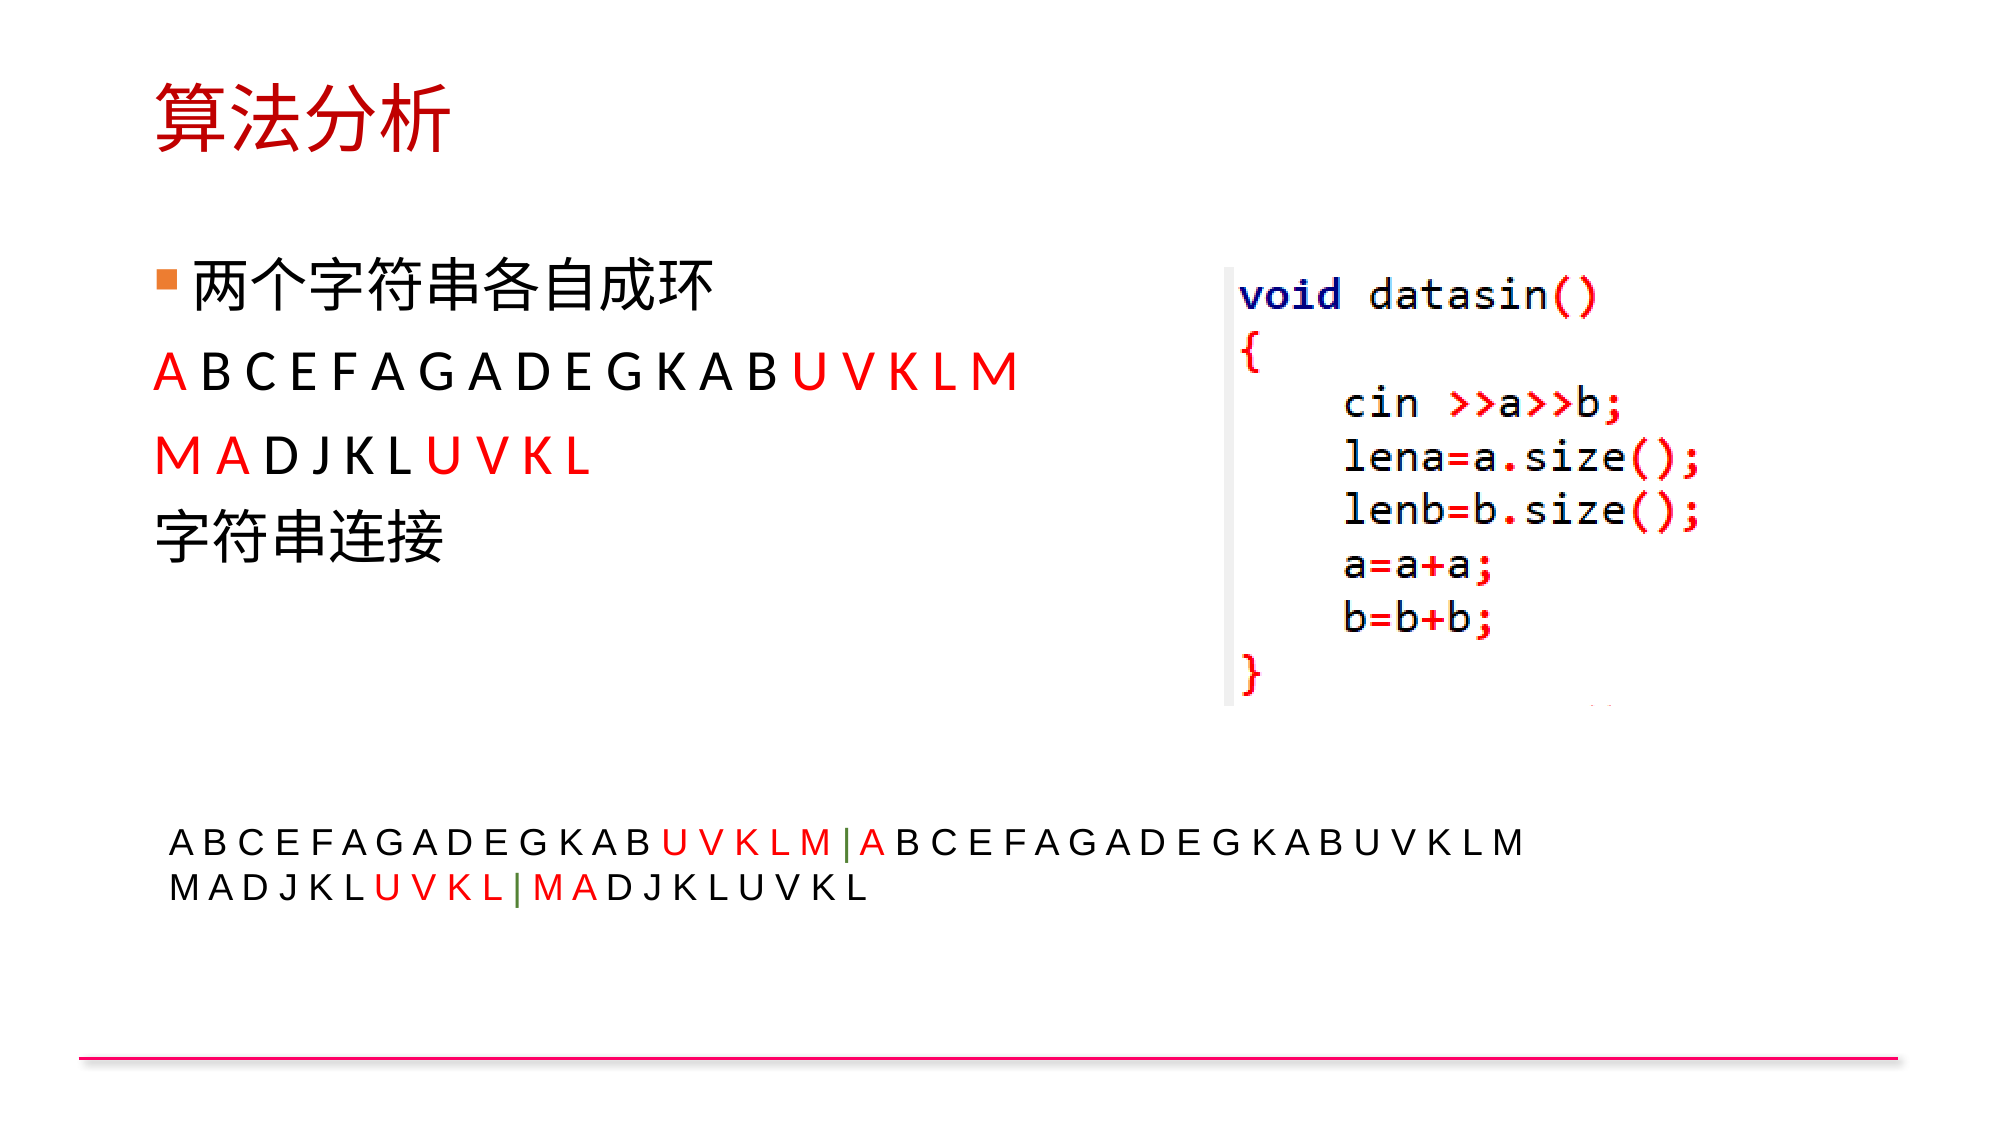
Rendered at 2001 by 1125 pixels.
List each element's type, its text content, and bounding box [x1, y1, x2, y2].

title 算法分析 [138, 60, 1864, 185]
text_box A B C E F A G A D E G K A B U V K L M | A B C E F A G A D E G K A B U V K L M M A D J K L U V K L | M A D J K L U V K L [155, 810, 1549, 1051]
list 两个字符串各自成环 A B C E F A G A D E G K A B U V K L M M A D J K L U V K L 字符串连接 [138, 248, 1864, 717]
picture [1224, 267, 1776, 706]
